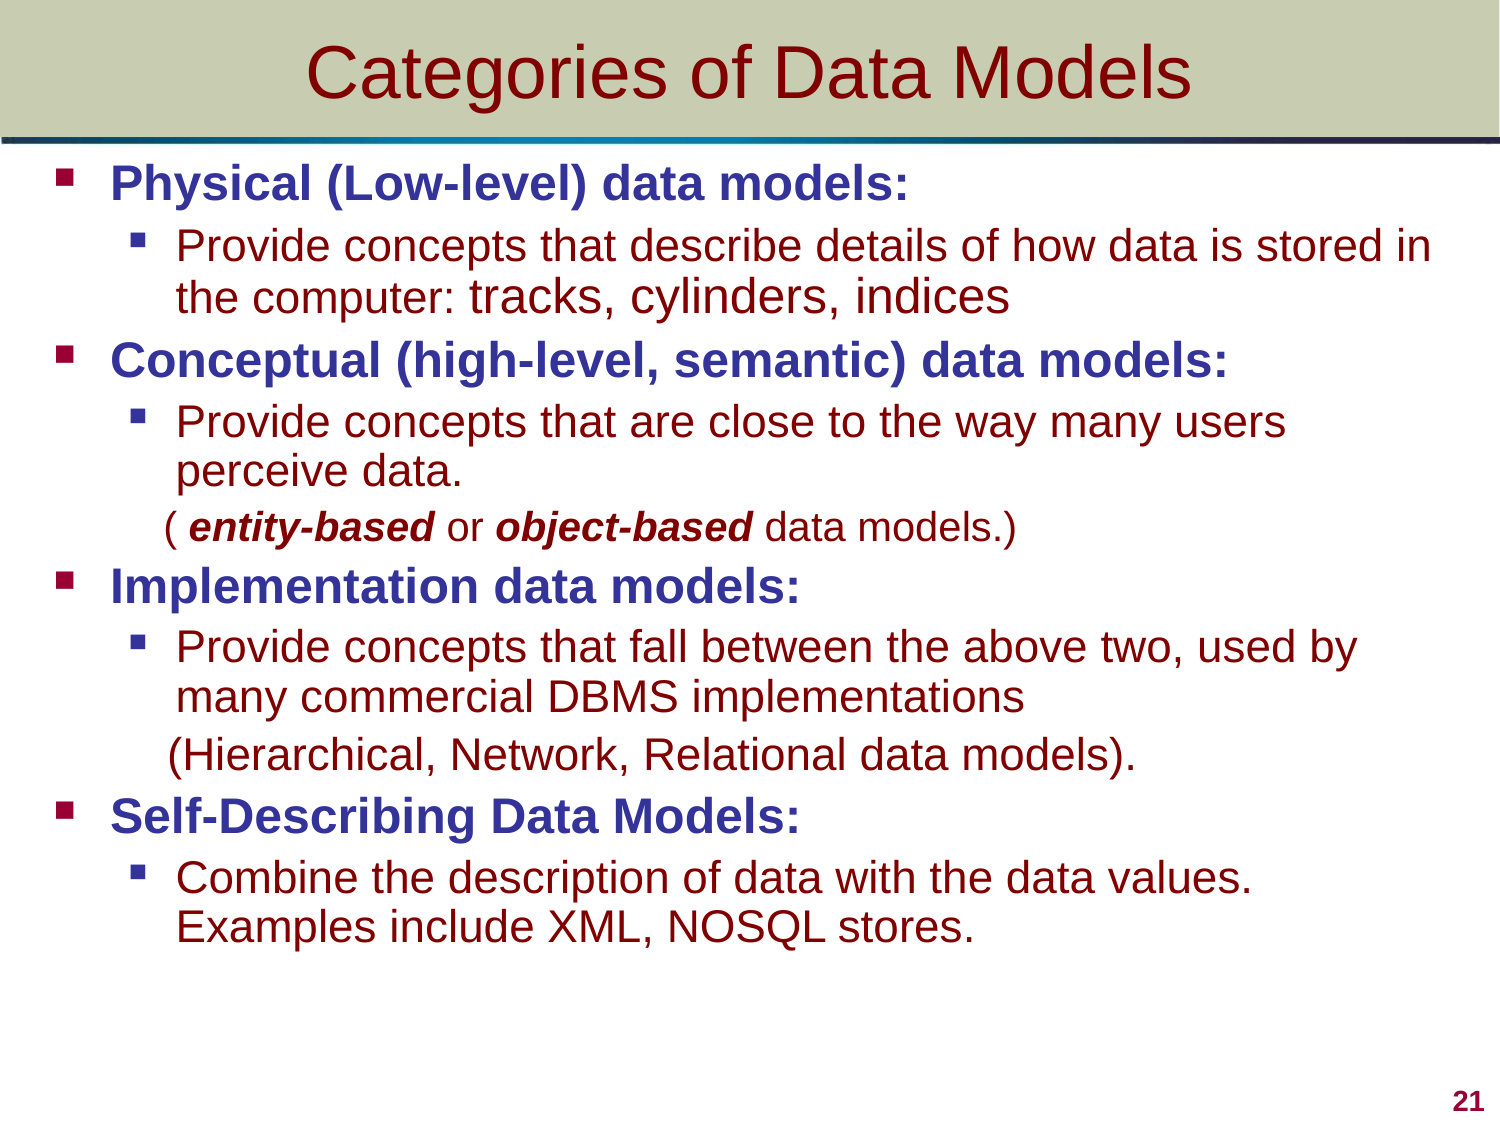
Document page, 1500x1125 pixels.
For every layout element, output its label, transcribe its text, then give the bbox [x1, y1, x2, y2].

title Categories of Data Models [0, 0, 1500, 138]
slide_number 21 [1187, 1049, 1500, 1125]
list Physical (Low-level) data models: Provide concepts that describe details of how data is stored in the computer: tracks, cylinders, indices Conceptual (high-level, semantic) data models: Provide concepts that are close to the way many users perceive data. ( entity-based or object-based data models.) Implementation data models: Provide concepts that fall between the above two, used by many commercial DBMS implementations (Hierarchical, Network, Relational data models). Self-Describing Data Models: Combine the description of data with the data values. Examples include XML, NOSQL stores. [38, 149, 1461, 1088]
picture [0, 138, 1500, 145]
